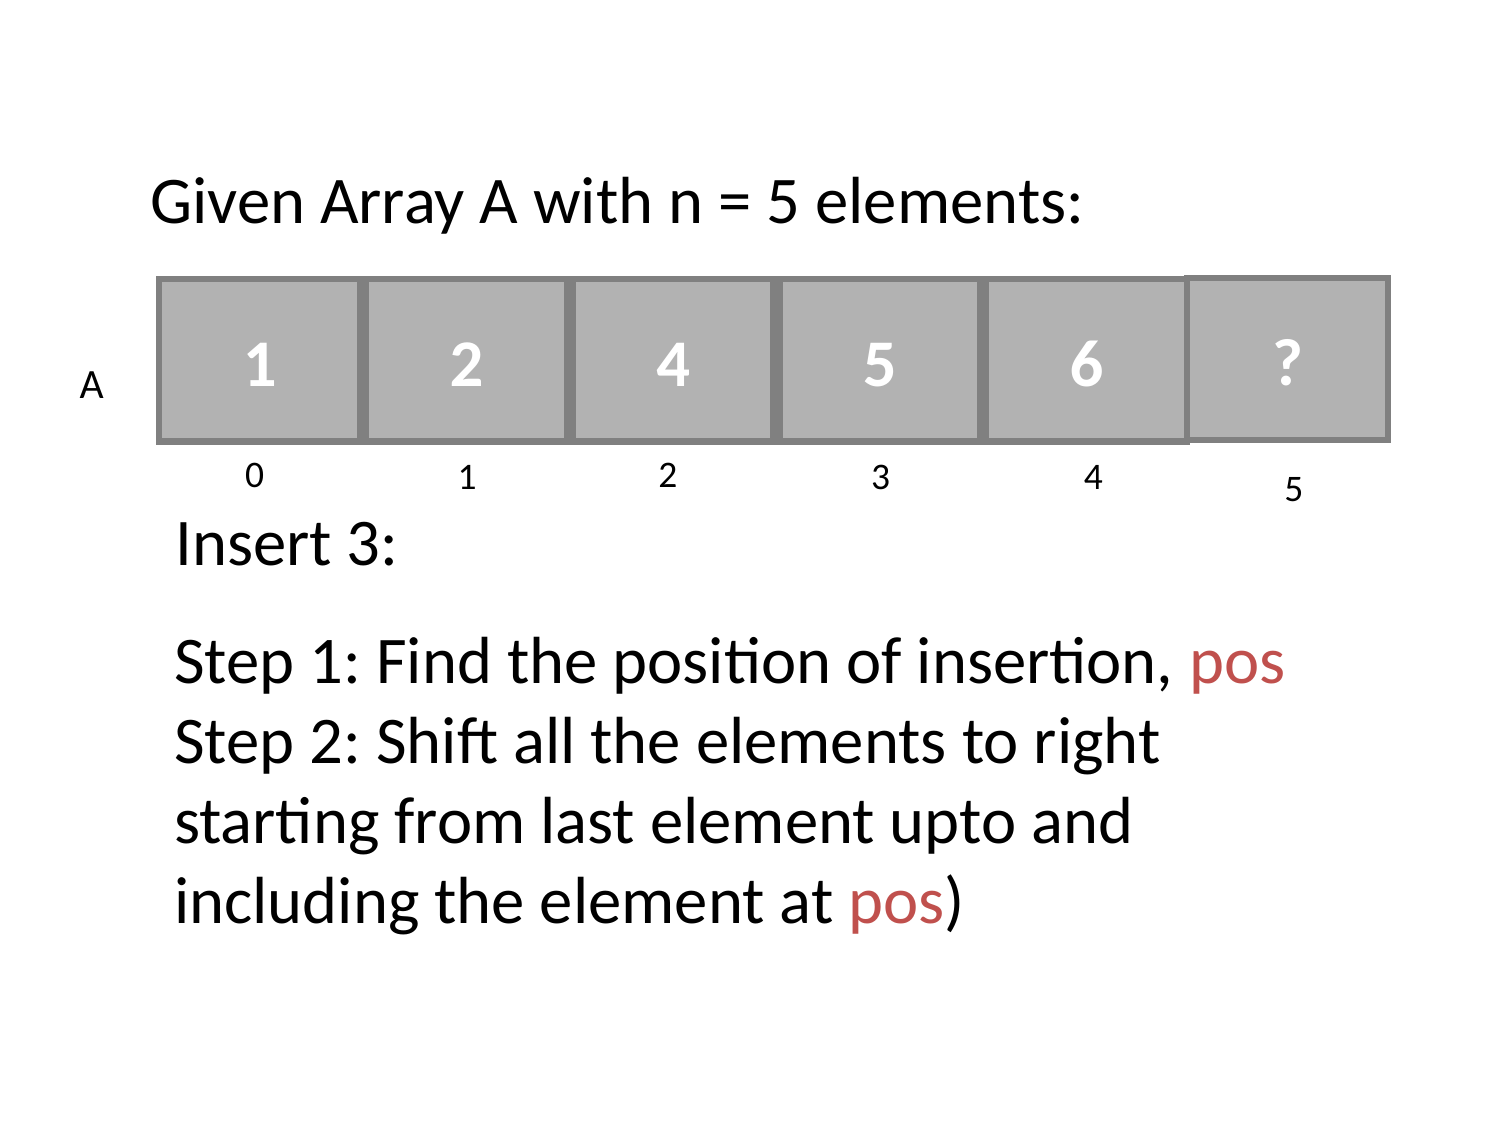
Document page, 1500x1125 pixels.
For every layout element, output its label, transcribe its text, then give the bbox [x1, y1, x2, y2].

text_box Step 1: Find the position of insertion, pos Step 2: Shift all the elements to right starting from last element upto and including the element at pos) [159, 609, 1388, 945]
text_box 4 [1068, 450, 1140, 505]
text_box Given Array A with n = 5 elements: [135, 148, 1211, 244]
text_box 3 [856, 450, 928, 505]
text_box Insert 3: [160, 491, 834, 587]
text_box 0 [230, 450, 302, 503]
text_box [159, 277, 1389, 442]
text_box 1 [442, 450, 514, 505]
text_box A [64, 349, 136, 415]
text_box 5 [1269, 456, 1341, 516]
text_box 2 [643, 450, 715, 503]
